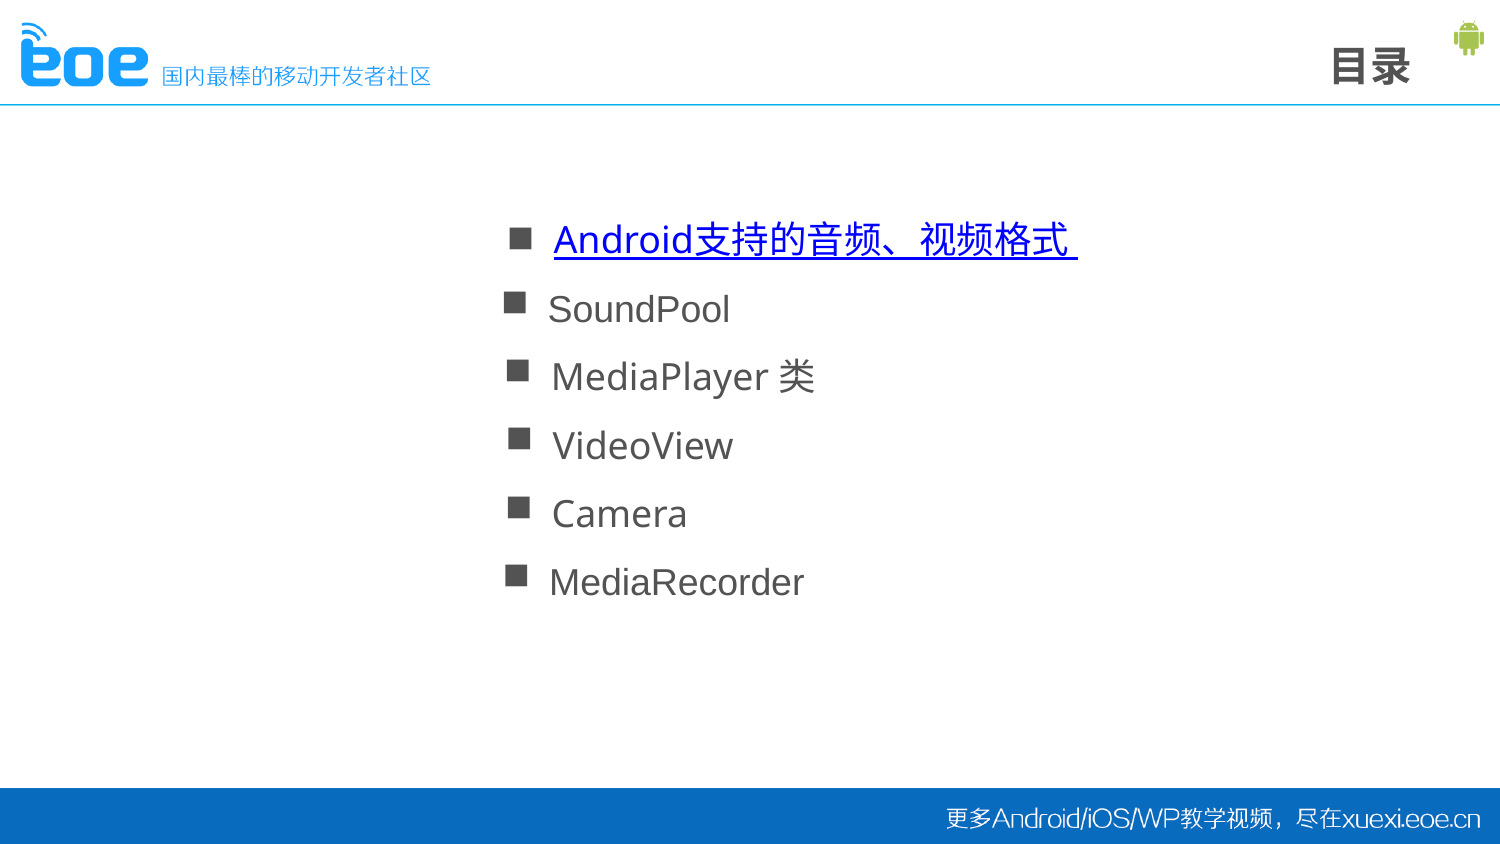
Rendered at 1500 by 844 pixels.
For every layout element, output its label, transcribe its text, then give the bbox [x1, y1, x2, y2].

text_box SoundPool [486, 277, 756, 338]
text_box MediaPlayer类 [489, 345, 839, 406]
text_box Camera [489, 482, 704, 543]
text_box 目录 [1313, 31, 1427, 97]
text_box MediaRecorder [487, 551, 830, 611]
text_box Android支持的音频、视频格式 [491, 209, 1093, 279]
picture [0, 0, 1500, 103]
text_box VideoView [490, 414, 760, 474]
picture [0, 106, 1500, 844]
